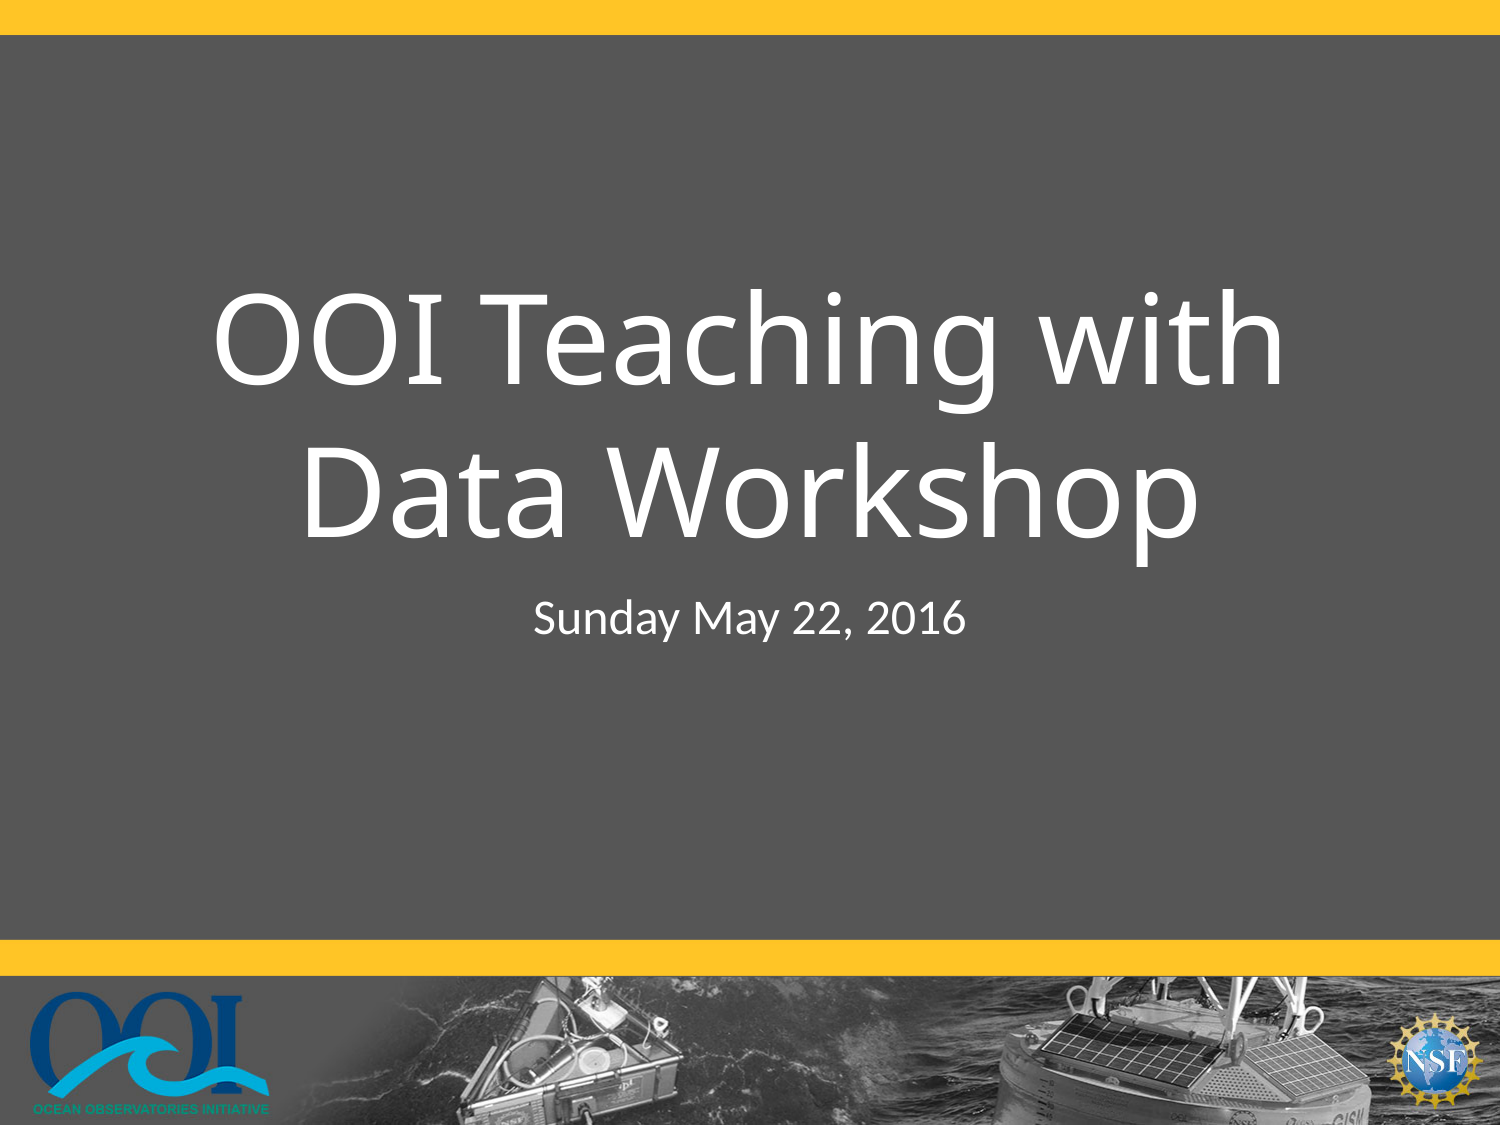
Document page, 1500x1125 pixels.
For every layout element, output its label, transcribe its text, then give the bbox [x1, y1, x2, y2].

title OOI Teaching with Data Workshop [112, 184, 1388, 576]
picture [0, 0, 1500, 1125]
subtitle Sunday May 22, 2016 [187, 590, 1313, 863]
